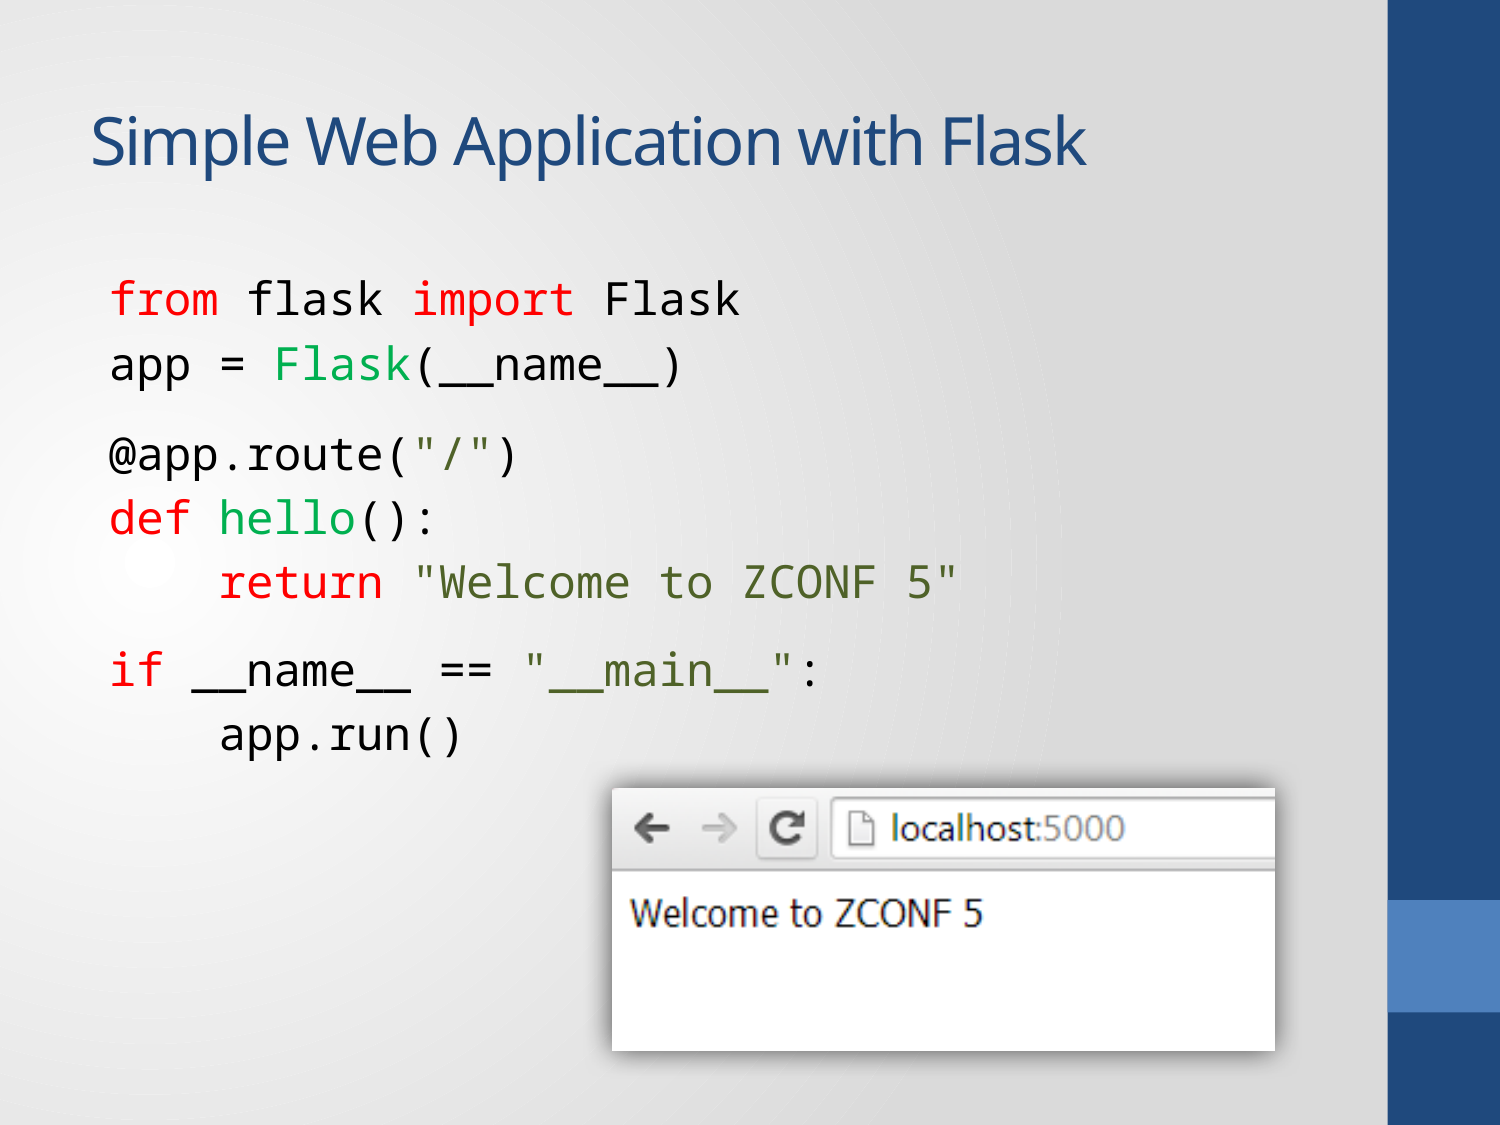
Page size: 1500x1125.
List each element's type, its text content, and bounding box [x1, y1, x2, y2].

list from flask import Flask app = Flask(__name__) @app.route("/") def hello(): return "Welcome to ZCONF 5" if __name__ == "__main__": app.run() [75, 262, 1325, 1050]
title Simple Web Application with Flask [75, 45, 1325, 233]
picture [611, 788, 1276, 1052]
